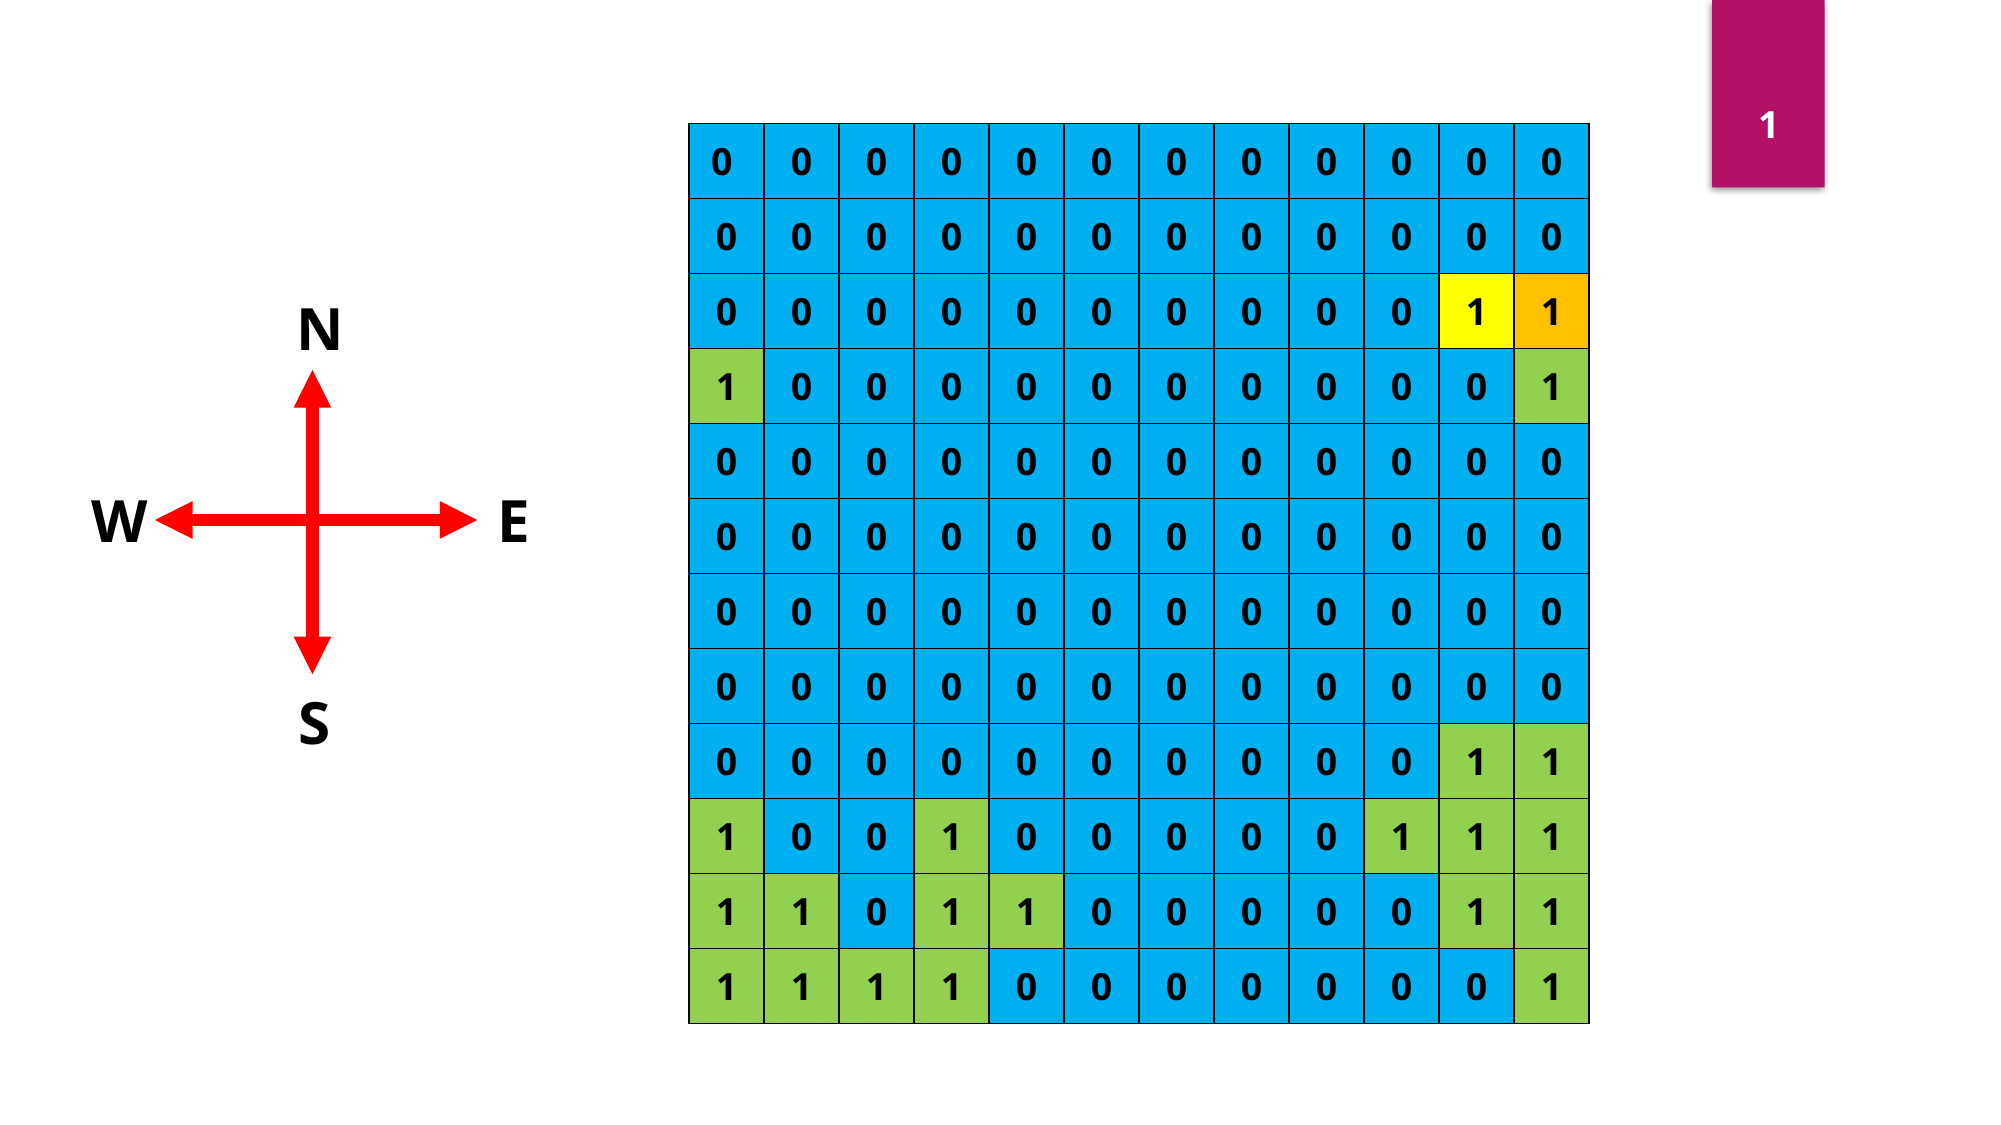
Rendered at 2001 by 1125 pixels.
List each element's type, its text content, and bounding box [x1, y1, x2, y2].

table_cell 0 [1215, 274, 1288, 348]
table_cell 1 [1515, 949, 1588, 1023]
table_cell 1 [765, 949, 838, 1023]
table_cell 0 [840, 799, 913, 873]
table_cell 0 [765, 424, 838, 498]
table_cell 0 [1065, 874, 1138, 948]
table_cell 0 [1065, 574, 1138, 648]
table_cell 1 [690, 799, 763, 873]
table_header 0 [690, 124, 763, 198]
table_cell 0 [765, 349, 838, 423]
table_cell 0 [840, 649, 913, 723]
table_cell 0 [1065, 499, 1138, 573]
table_cell 0 [840, 574, 913, 648]
table_cell 1 [1440, 799, 1513, 873]
table_cell 1 [840, 949, 913, 1023]
table_cell 0 [1365, 499, 1438, 573]
table_cell 0 [1065, 724, 1138, 798]
table_cell 0 [1440, 499, 1513, 573]
table_cell 0 [990, 574, 1063, 648]
table_cell 0 [1365, 424, 1438, 498]
table_cell 0 [690, 574, 763, 648]
table_cell 1 [1440, 874, 1513, 948]
table_cell 0 [1515, 649, 1588, 723]
text_box 1 [1743, 93, 1795, 153]
table_cell 0 [990, 949, 1063, 1023]
table_header 0 [1365, 124, 1438, 198]
table_cell 0 [1365, 274, 1438, 348]
table_cell 0 [1515, 574, 1588, 648]
table_cell 0 [990, 724, 1063, 798]
table_cell 0 [1515, 499, 1588, 573]
table_cell 0 [1140, 274, 1213, 348]
table_cell 0 [1440, 949, 1513, 1023]
table_cell 0 [1365, 649, 1438, 723]
table_cell 0 [765, 799, 838, 873]
table_cell 0 [840, 274, 913, 348]
table_cell 0 [1215, 799, 1288, 873]
table_header 0 [1290, 124, 1363, 198]
table_cell 1 [990, 874, 1063, 948]
table_cell 0 [1140, 949, 1213, 1023]
table_cell 0 [765, 499, 838, 573]
table_cell 0 [915, 199, 988, 273]
table_cell 0 [990, 499, 1063, 573]
table_cell 0 [1440, 574, 1513, 648]
table_cell 1 [1515, 799, 1588, 873]
table_cell 0 [840, 874, 913, 948]
table_cell 0 [1365, 199, 1438, 273]
table_cell 0 [1215, 949, 1288, 1023]
table_cell 0 [1215, 874, 1288, 948]
table_cell 1 [690, 874, 763, 948]
table_cell 1 [1440, 274, 1513, 348]
table_cell 1 [1365, 799, 1438, 873]
table_cell 0 [1365, 874, 1438, 948]
table_cell 0 [1140, 349, 1213, 423]
table_cell 0 [1290, 649, 1363, 723]
table_cell 0 [990, 649, 1063, 723]
table_cell 0 [915, 649, 988, 723]
table_cell 0 [690, 199, 763, 273]
table_cell 0 [1215, 724, 1288, 798]
table_cell 0 [1215, 574, 1288, 648]
table_cell 0 [1290, 574, 1363, 648]
table_cell 0 [1290, 799, 1363, 873]
table_cell 1 [915, 799, 988, 873]
table_cell 0 [1065, 199, 1138, 273]
table_cell 1 [1440, 724, 1513, 798]
table_header 0 [1440, 124, 1513, 198]
table_cell 0 [1215, 424, 1288, 498]
table_cell 0 [1065, 649, 1138, 723]
text_box E [483, 477, 546, 562]
table_cell 0 [1290, 424, 1363, 498]
table_cell 1 [915, 874, 988, 948]
table_cell 0 [840, 199, 913, 273]
table_cell 0 [915, 349, 988, 423]
table_cell 0 [1140, 874, 1213, 948]
table_cell 0 [1140, 499, 1213, 573]
table_cell 0 [990, 799, 1063, 873]
table_cell 0 [690, 724, 763, 798]
table_header 0 [1140, 124, 1213, 198]
text_box N [281, 284, 359, 369]
table_cell 1 [1515, 724, 1588, 798]
table_header 0 [765, 124, 838, 198]
table_cell 0 [1065, 424, 1138, 498]
table_cell 0 [1440, 649, 1513, 723]
table_cell 0 [840, 349, 913, 423]
table_cell 0 [1290, 874, 1363, 948]
table_cell 0 [1290, 499, 1363, 573]
table_cell 0 [990, 424, 1063, 498]
table_cell 0 [765, 274, 838, 348]
table_header 0 [990, 124, 1063, 198]
table_cell 0 [1065, 949, 1138, 1023]
table_cell 0 [1290, 724, 1363, 798]
table_cell 0 [915, 574, 988, 648]
table_header 0 [840, 124, 913, 198]
table_cell 0 [915, 499, 988, 573]
table_cell 0 [1440, 199, 1513, 273]
table_cell 0 [990, 199, 1063, 273]
table_cell 0 [1515, 424, 1588, 498]
table_cell 0 [765, 574, 838, 648]
table_cell 0 [1065, 799, 1138, 873]
table_cell 1 [690, 349, 763, 423]
table_cell 0 [690, 499, 763, 573]
table_cell 0 [915, 424, 988, 498]
table_header 0 [1215, 124, 1288, 198]
table_cell 1 [690, 949, 763, 1023]
table_cell 0 [765, 724, 838, 798]
table_cell 0 [690, 649, 763, 723]
table_cell 0 [1215, 199, 1288, 273]
table_cell 0 [1440, 424, 1513, 498]
table_cell 0 [1365, 574, 1438, 648]
table_cell 0 [1365, 724, 1438, 798]
table_cell 0 [915, 274, 988, 348]
table_cell 0 [1140, 724, 1213, 798]
table_cell 0 [840, 724, 913, 798]
text_box S [283, 678, 346, 764]
table_cell 1 [1515, 874, 1588, 948]
table_cell 1 [1515, 274, 1588, 348]
table_cell 0 [990, 349, 1063, 423]
table_cell 0 [1140, 799, 1213, 873]
table_cell 0 [1290, 949, 1363, 1023]
text_box W [76, 477, 162, 562]
table_cell 0 [1365, 949, 1438, 1023]
table_cell 0 [1290, 199, 1363, 273]
table_cell 0 [1365, 349, 1438, 423]
table_cell 0 [840, 499, 913, 573]
table_cell 0 [690, 424, 763, 498]
table_cell 1 [915, 949, 988, 1023]
table_cell 1 [765, 874, 838, 948]
table_cell 0 [1140, 424, 1213, 498]
table_cell 0 [1140, 649, 1213, 723]
table_cell 0 [1065, 274, 1138, 348]
table_cell 0 [765, 199, 838, 273]
table_cell 0 [1215, 349, 1288, 423]
table_cell 0 [915, 724, 988, 798]
table_cell 0 [765, 649, 838, 723]
table_cell 0 [1290, 349, 1363, 423]
table_cell 0 [1515, 199, 1588, 273]
table_cell 0 [1140, 199, 1213, 273]
table_cell 0 [990, 274, 1063, 348]
table_cell 0 [1065, 349, 1138, 423]
table_header 0 [1515, 124, 1588, 198]
table_cell 0 [1215, 499, 1288, 573]
table_cell 0 [1290, 274, 1363, 348]
table_cell 0 [1215, 649, 1288, 723]
table_cell 0 [690, 274, 763, 348]
table_header 0 [1065, 124, 1138, 198]
table_header 0 [915, 124, 988, 198]
table_cell 0 [840, 424, 913, 498]
table_cell 0 [1440, 349, 1513, 423]
table_cell 0 [1140, 574, 1213, 648]
table_cell 1 [1515, 349, 1588, 423]
